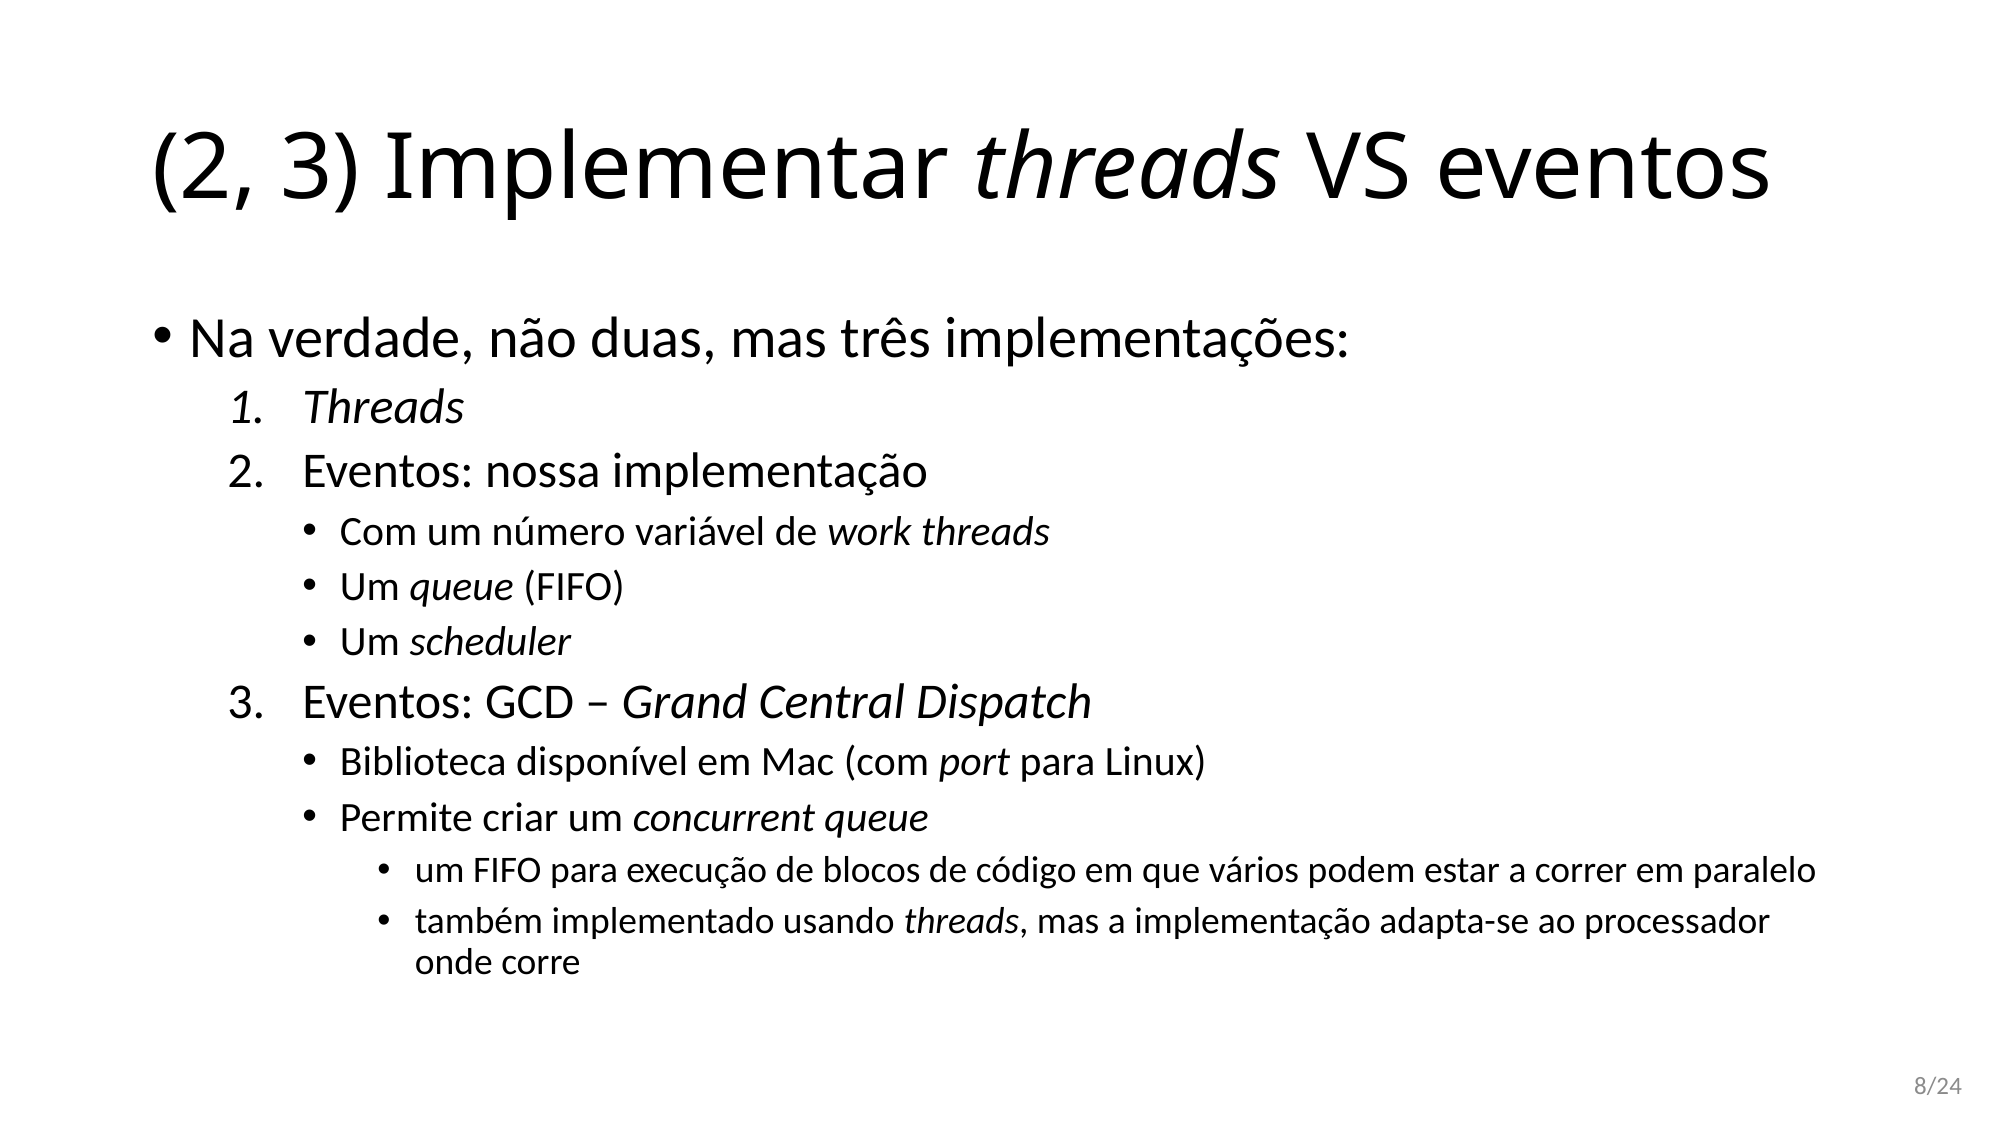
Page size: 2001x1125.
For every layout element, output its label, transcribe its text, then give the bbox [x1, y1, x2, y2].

title (2, 3) Implementar threads VS eventos [137, 59, 1863, 278]
list Na verdade, não duas, mas três implementações: Threads Eventos: nossa implementação Com um número variável de work threads Um queue (FIFO) Um scheduler Eventos: GCD – Grand Central Dispatch Biblioteca disponível em Mac (com port para Linux) Permite criar um concurrent queue um FIFO para execução de blocos de código em que vários podem estar a correr em paralelo também implementado usando threads, mas a implementação adapta-se ao processador onde corre [137, 299, 1863, 1050]
